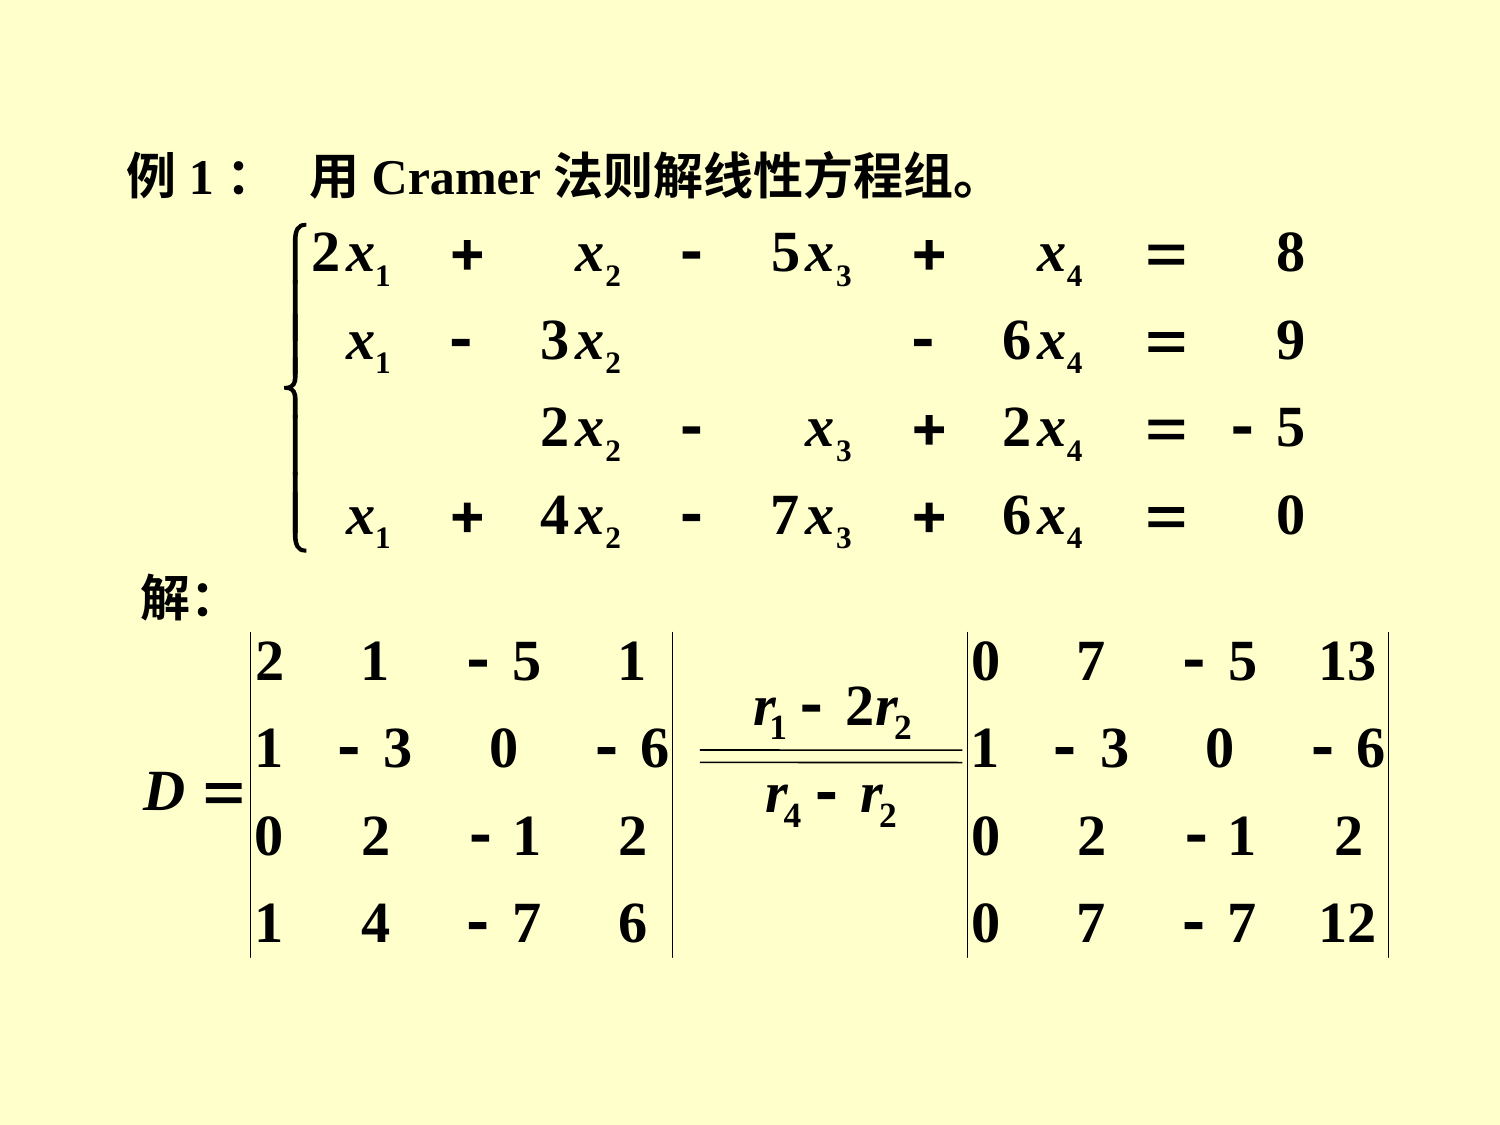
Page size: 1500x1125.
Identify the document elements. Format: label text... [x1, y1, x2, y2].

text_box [277, 219, 1310, 558]
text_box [137, 626, 680, 963]
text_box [749, 674, 915, 744]
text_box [962, 626, 1394, 963]
text_box 解： [125, 558, 255, 634]
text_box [762, 762, 901, 832]
text_box 例1： 用Cramer法则解线性方程组。 [112, 137, 1361, 212]
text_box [699, 749, 957, 763]
